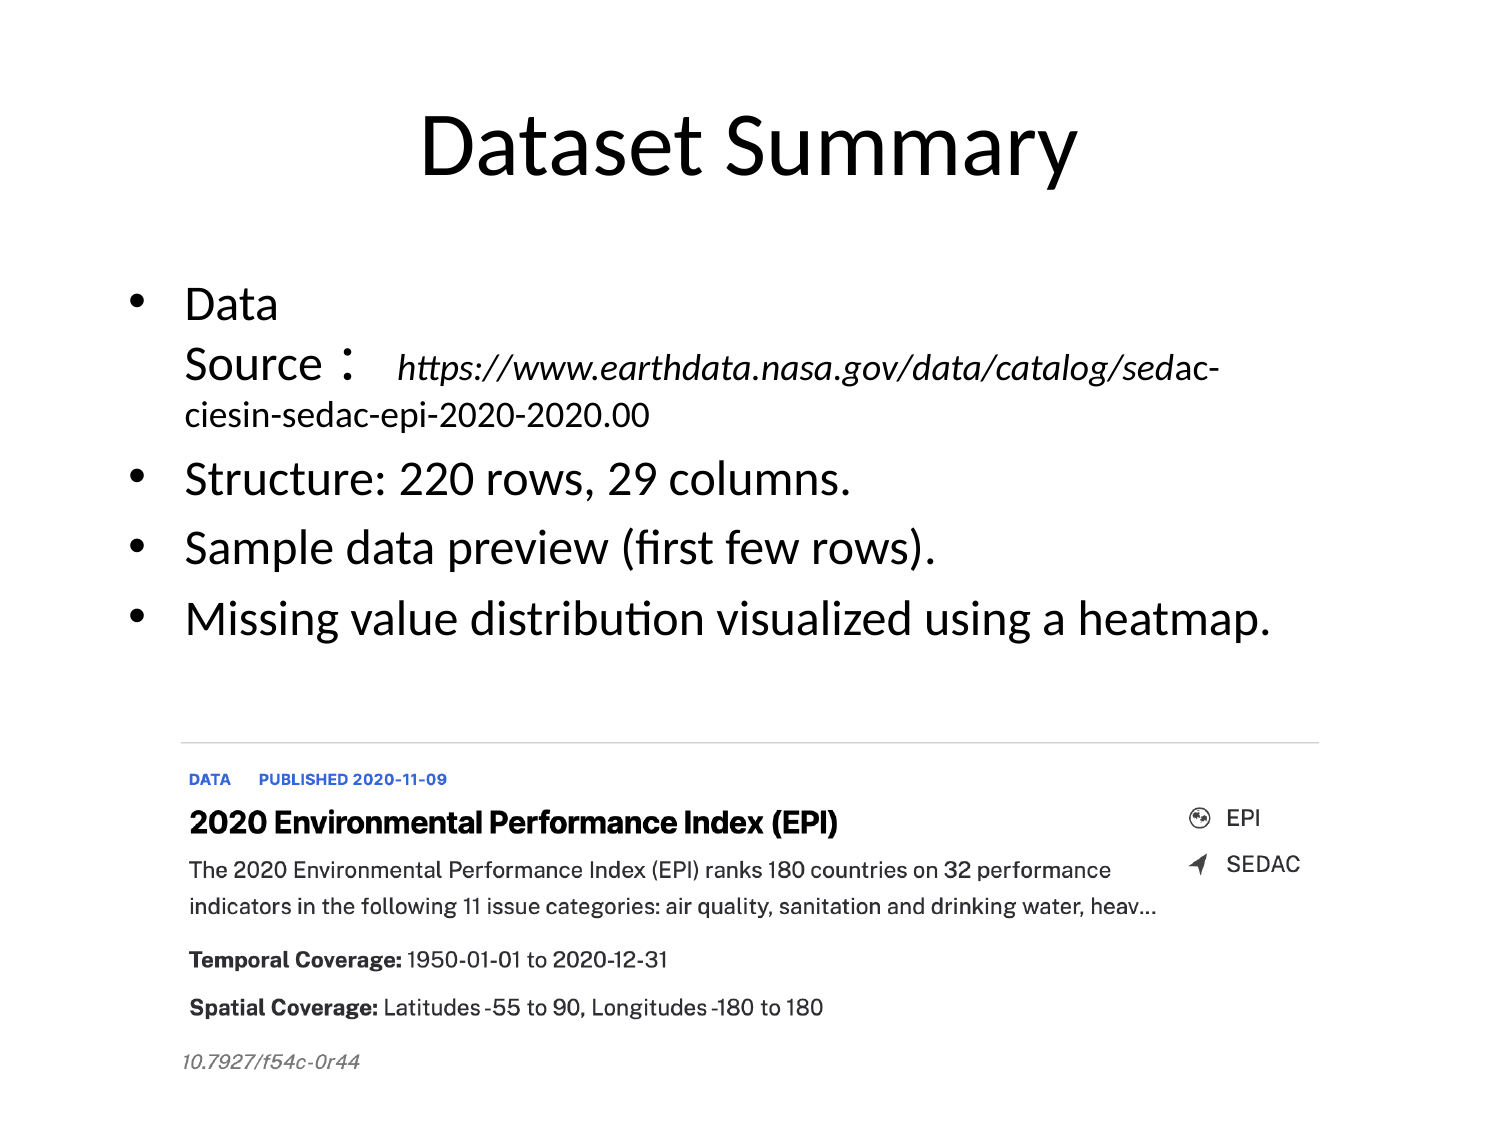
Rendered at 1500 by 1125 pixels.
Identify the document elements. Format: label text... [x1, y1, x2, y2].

list Data Source：https://www.earthdata.nasa.gov/data/catalog/sedac-ciesin-sedac-epi-2020-2020.00 Structure: 220 rows, 29 columns. Sample data preview (first few rows). Missing value distribution visualized using a heatmap. [113, 262, 1319, 797]
title Dataset Summary [75, 45, 1425, 233]
picture [169, 739, 1319, 1093]
